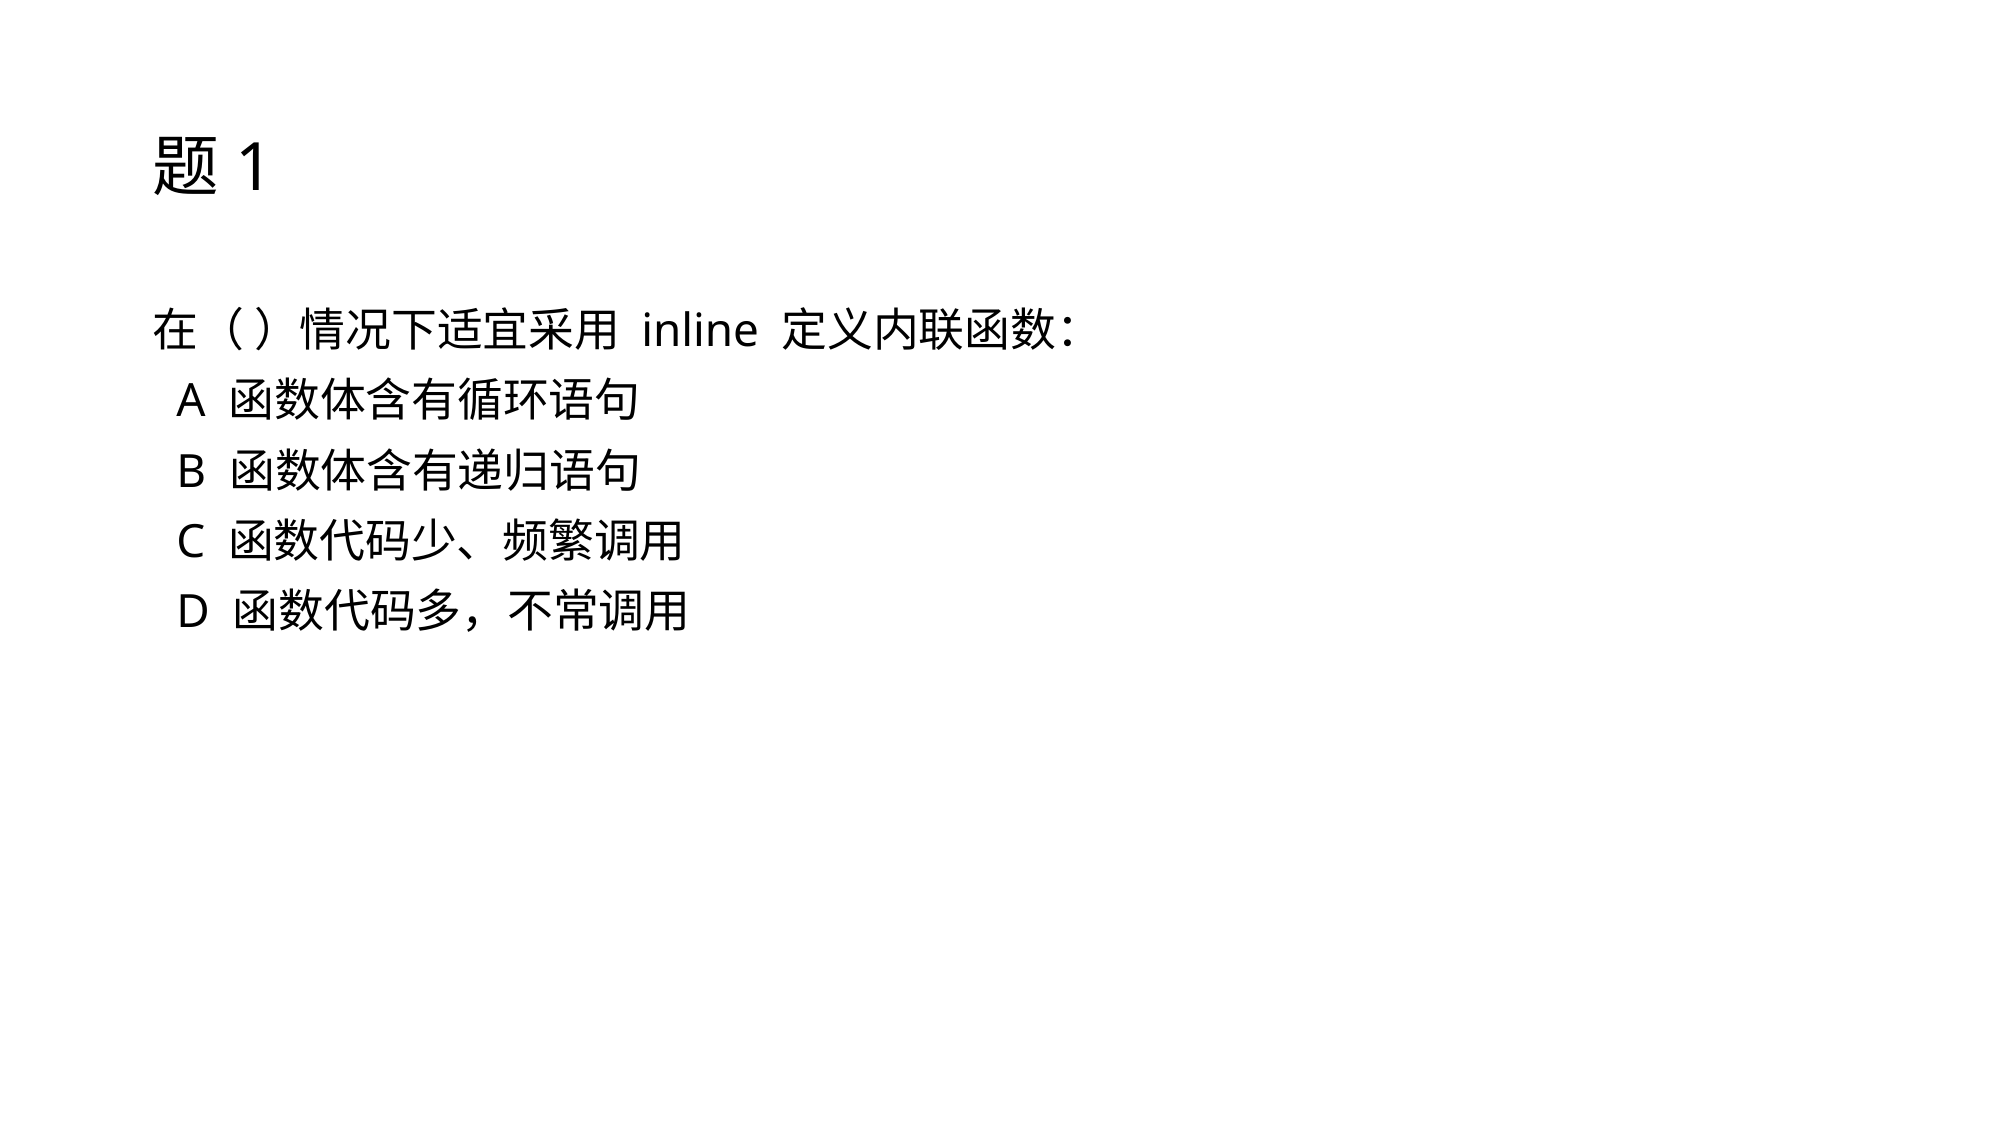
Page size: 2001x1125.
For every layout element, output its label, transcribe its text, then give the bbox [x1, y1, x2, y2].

title 题1 [137, 59, 1863, 278]
list 在（ ）情况下适宜采用 inline 定义内联函数： A 函数体含有循环语句 B 函数体含有递归语句 C 函数代码少、频繁调用 D 函数代码多，不常调用 [137, 299, 1863, 1014]
